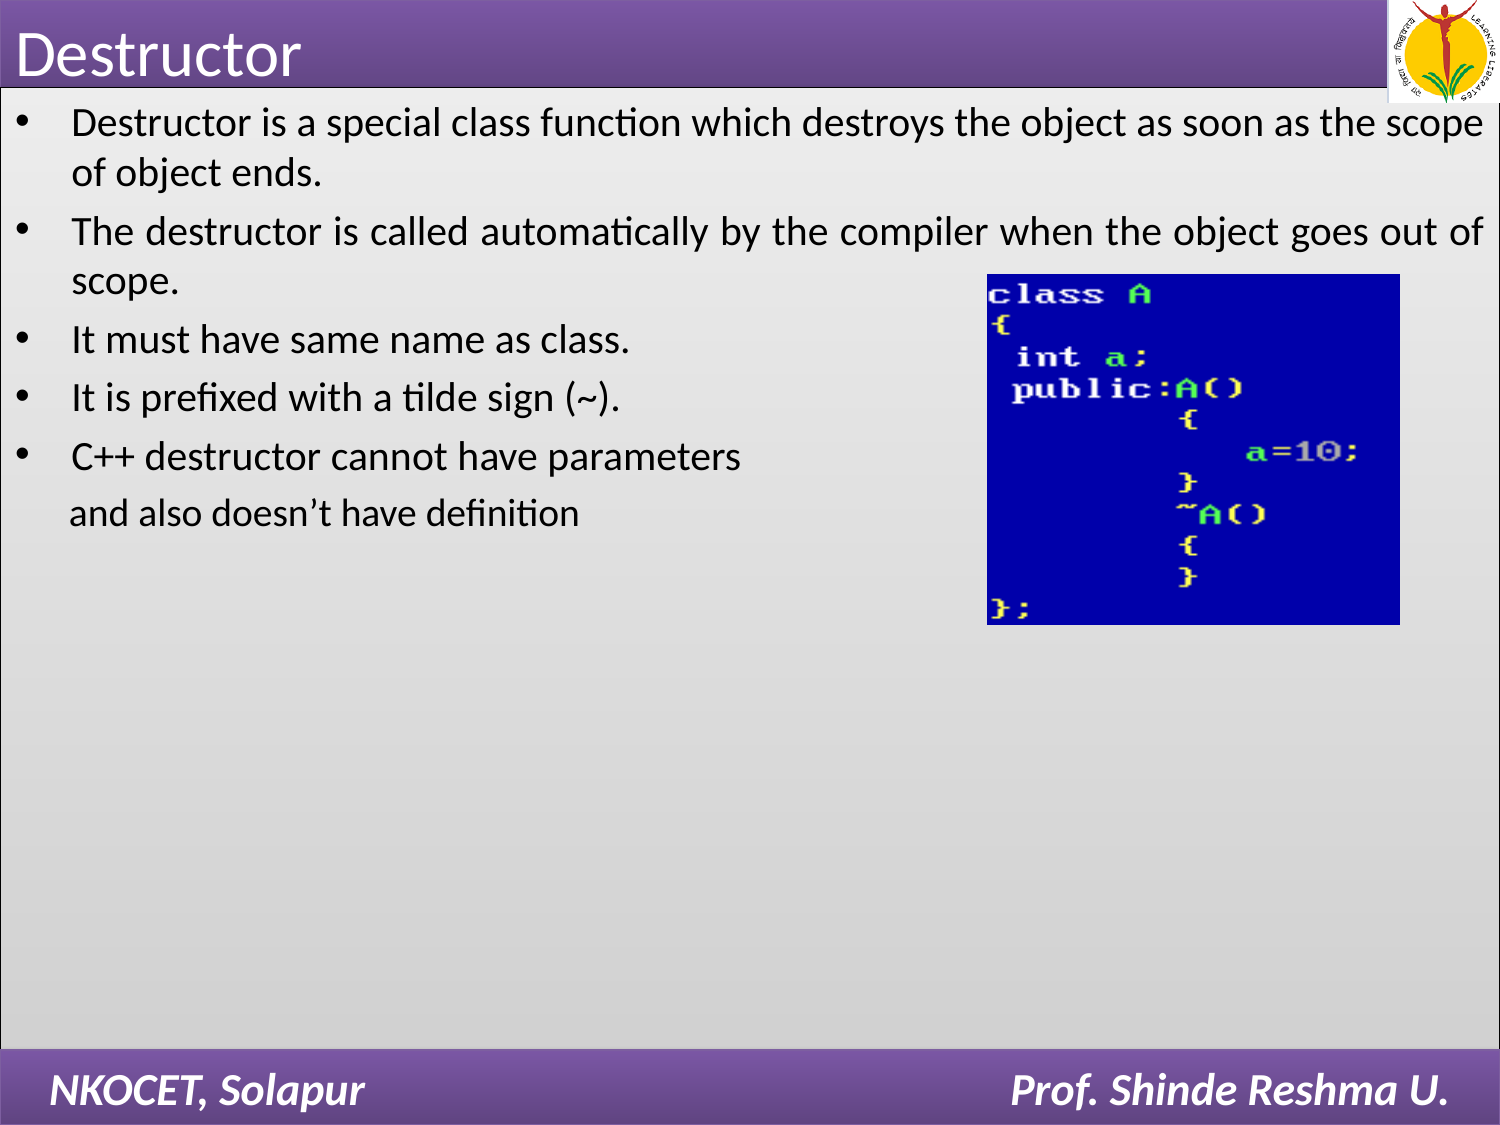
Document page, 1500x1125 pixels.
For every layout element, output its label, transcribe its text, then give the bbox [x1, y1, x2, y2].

list Destructor is a special class function which destroys the object as soon as the scope of object ends. The destructor is called automatically by the compiler when the object goes out of scope. It must have same name as class. It is prefixed with a tilde sign (~). C++ destructor cannot have parameters and also doesn’t have definition [0, 87, 1500, 1049]
text_box NKOCET, Solapur Prof. Shinde Reshma U. [0, 1049, 1500, 1125]
title Destructor [0, 0, 1385, 86]
picture [1387, 0, 1500, 104]
picture [987, 274, 1401, 626]
